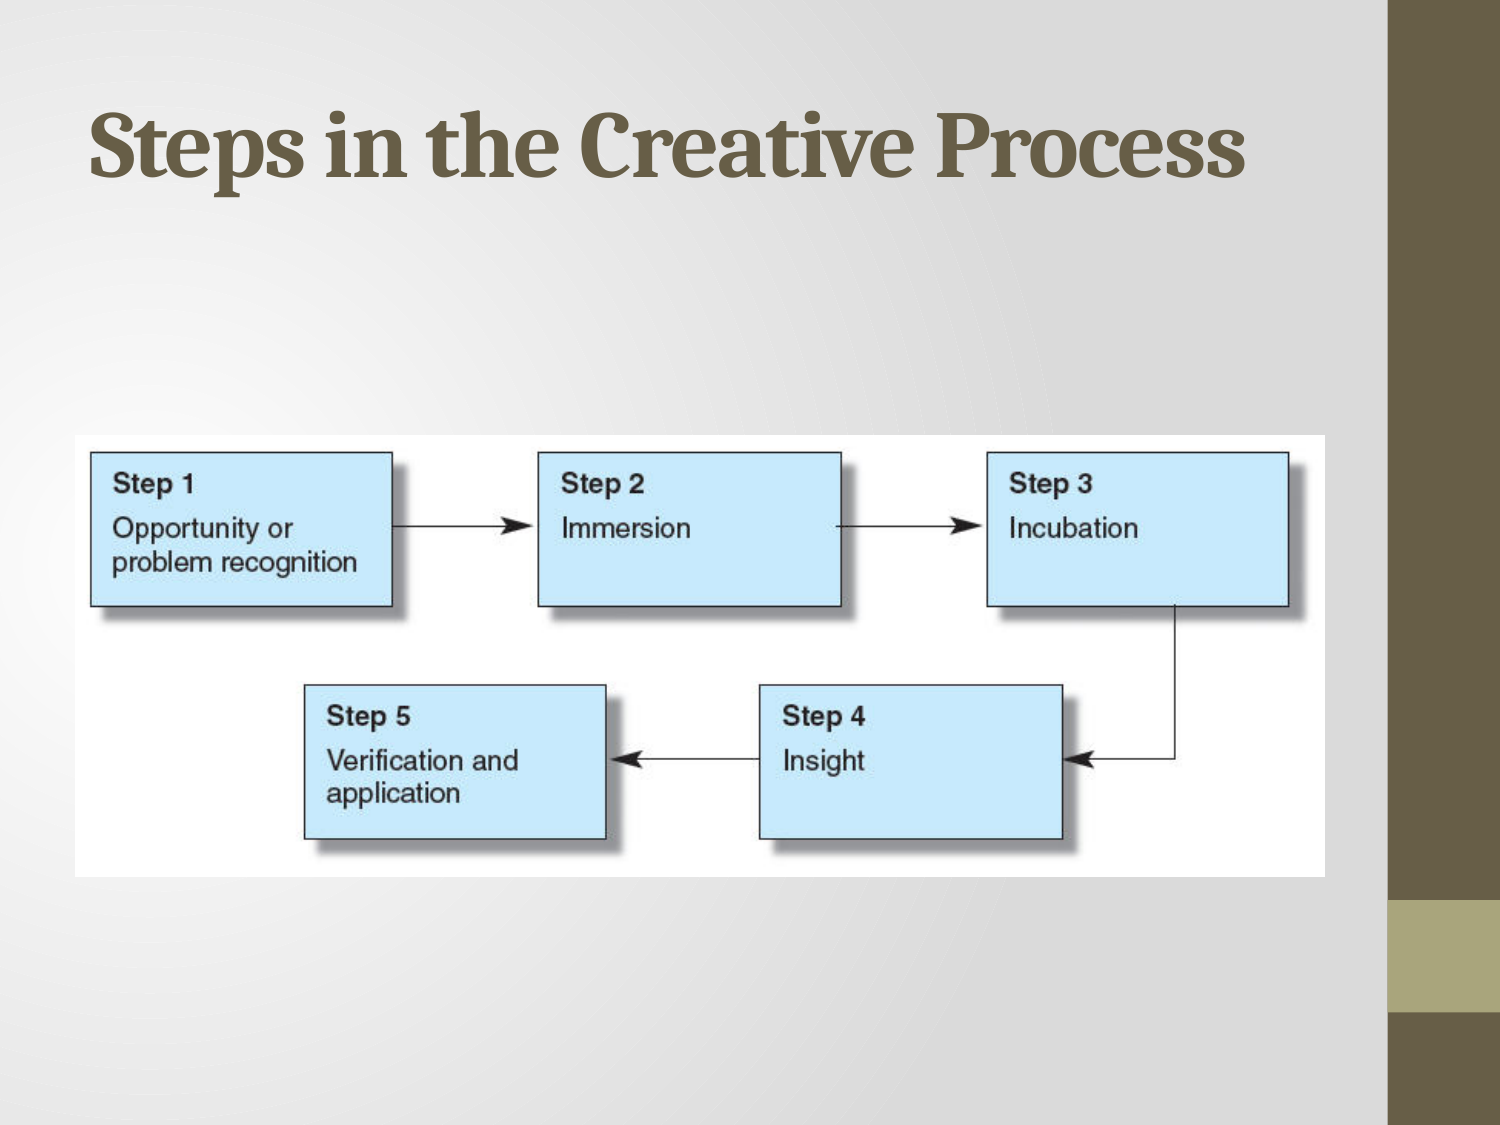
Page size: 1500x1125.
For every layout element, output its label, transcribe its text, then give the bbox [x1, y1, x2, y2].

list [74, 434, 1326, 878]
title Steps in the Creative Process [75, 45, 1325, 233]
